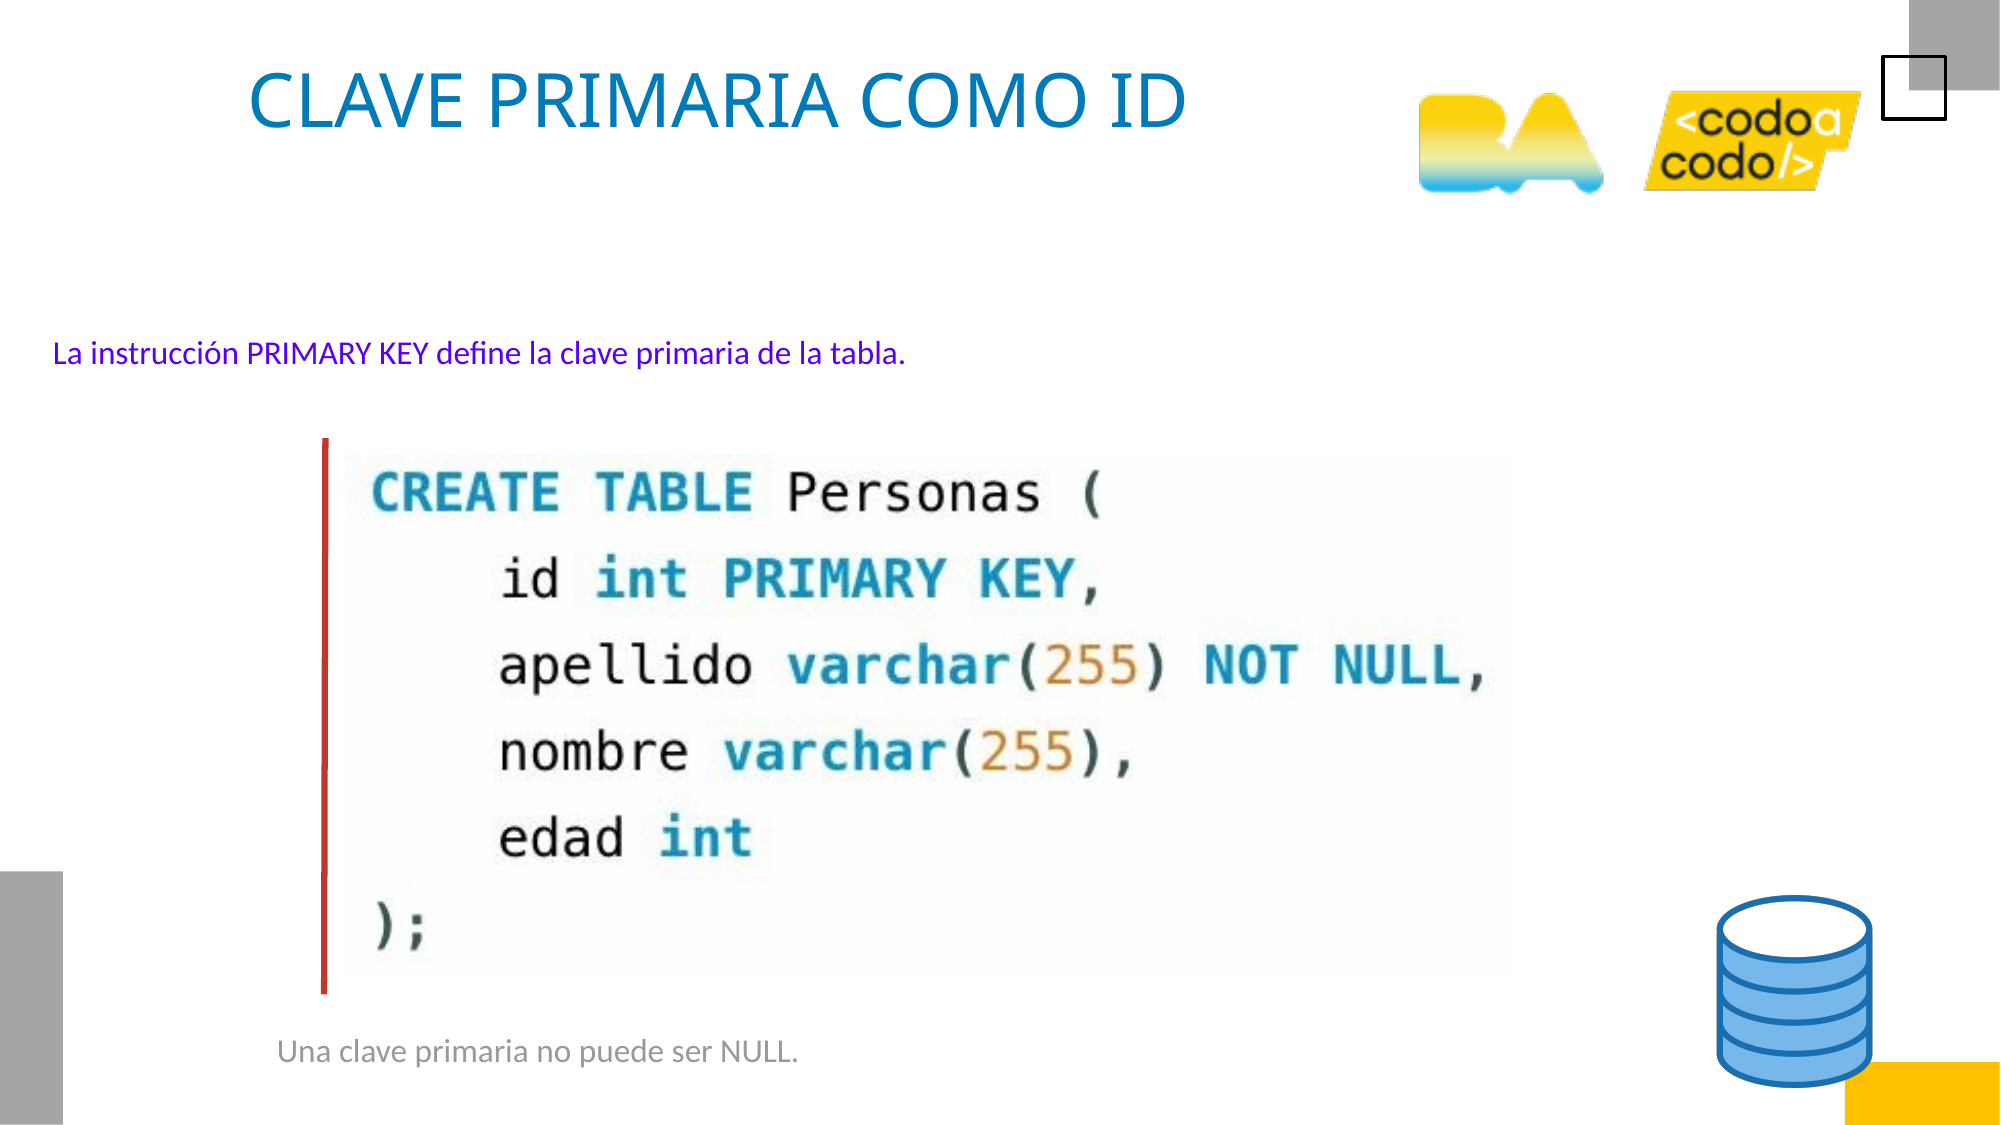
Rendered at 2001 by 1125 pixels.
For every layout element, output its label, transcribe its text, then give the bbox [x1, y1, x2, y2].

text_box Una clave primaria no puede ser NULL. [274, 1027, 1146, 1070]
text_box La instrucción PRIMARY KEY deﬁne la clave primaria de la tabla. [50, 323, 1848, 371]
text_box [345, 454, 1515, 976]
picture [1698, 895, 1891, 1089]
picture [1418, 61, 1863, 233]
text_box CLAVE PRIMARIA COMO ID [166, 68, 1272, 143]
